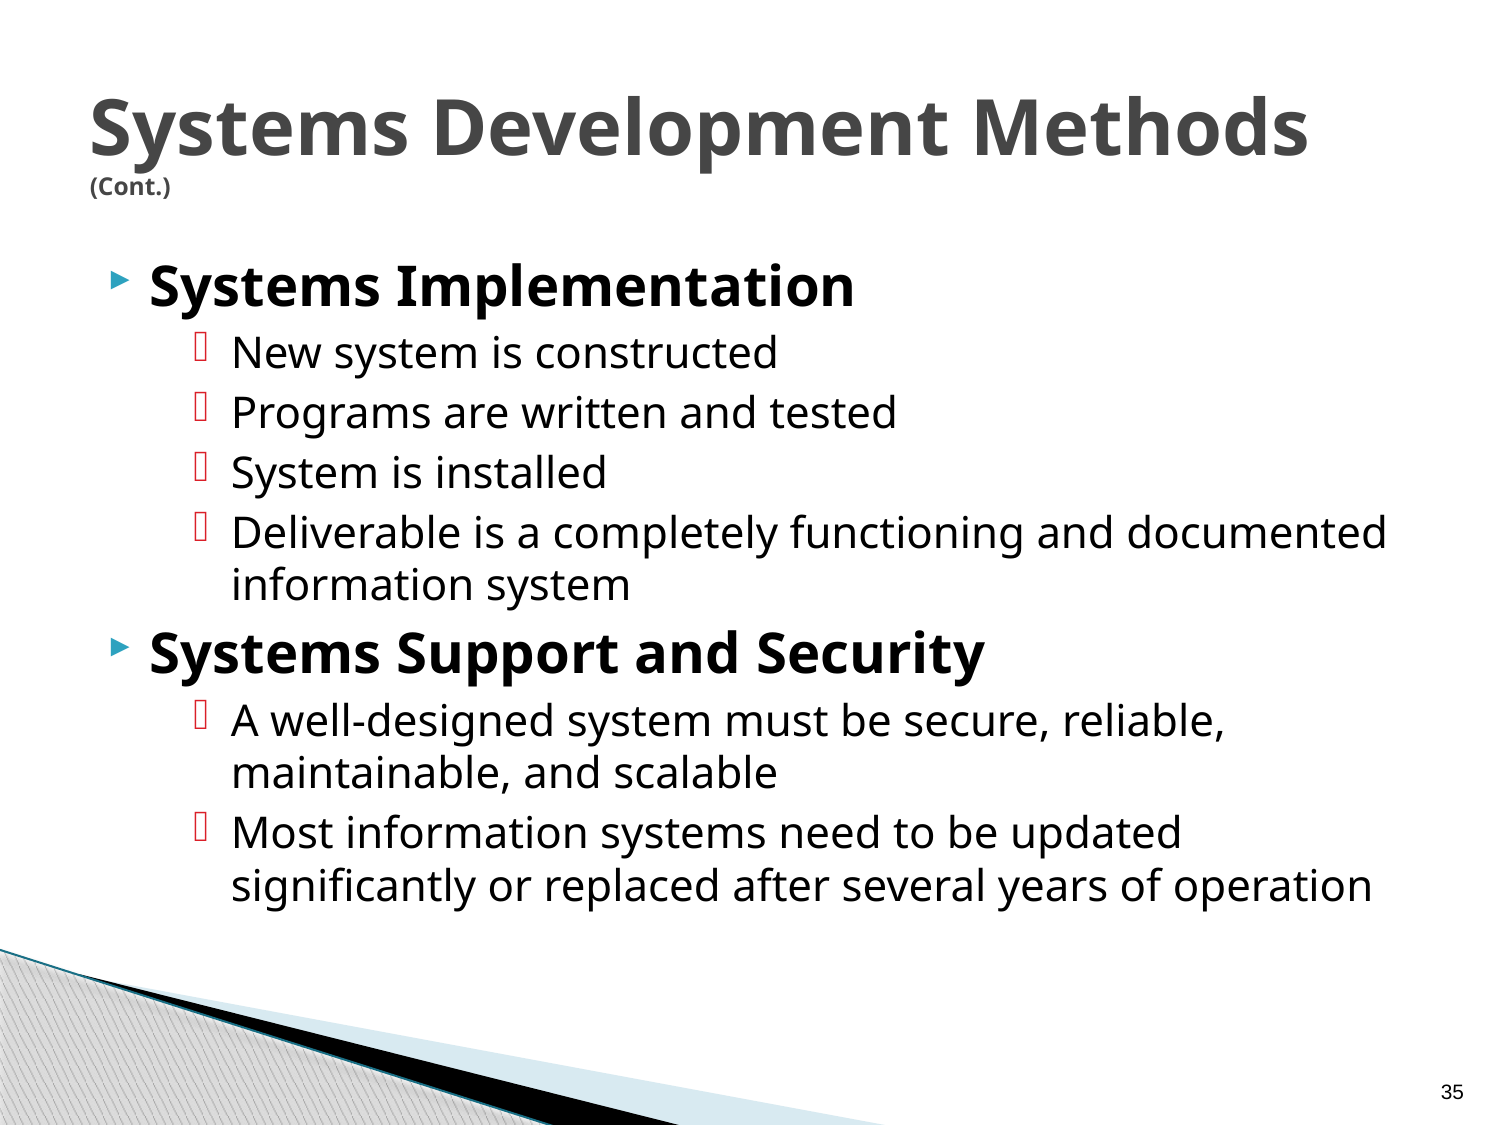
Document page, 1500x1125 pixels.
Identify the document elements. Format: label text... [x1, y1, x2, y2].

list Systems Implementation New system is constructed Programs are written and tested System is installed Deliverable is a completely functioning and documented information system Systems Support and Security A well-designed system must be secure, reliable, maintainable, and scalable Most information systems need to be updated significantly or replaced after several years of operation [75, 243, 1425, 986]
title Systems Development Methods (Cont.) [75, 45, 1425, 233]
slide_number 35 [1418, 1051, 1479, 1112]
